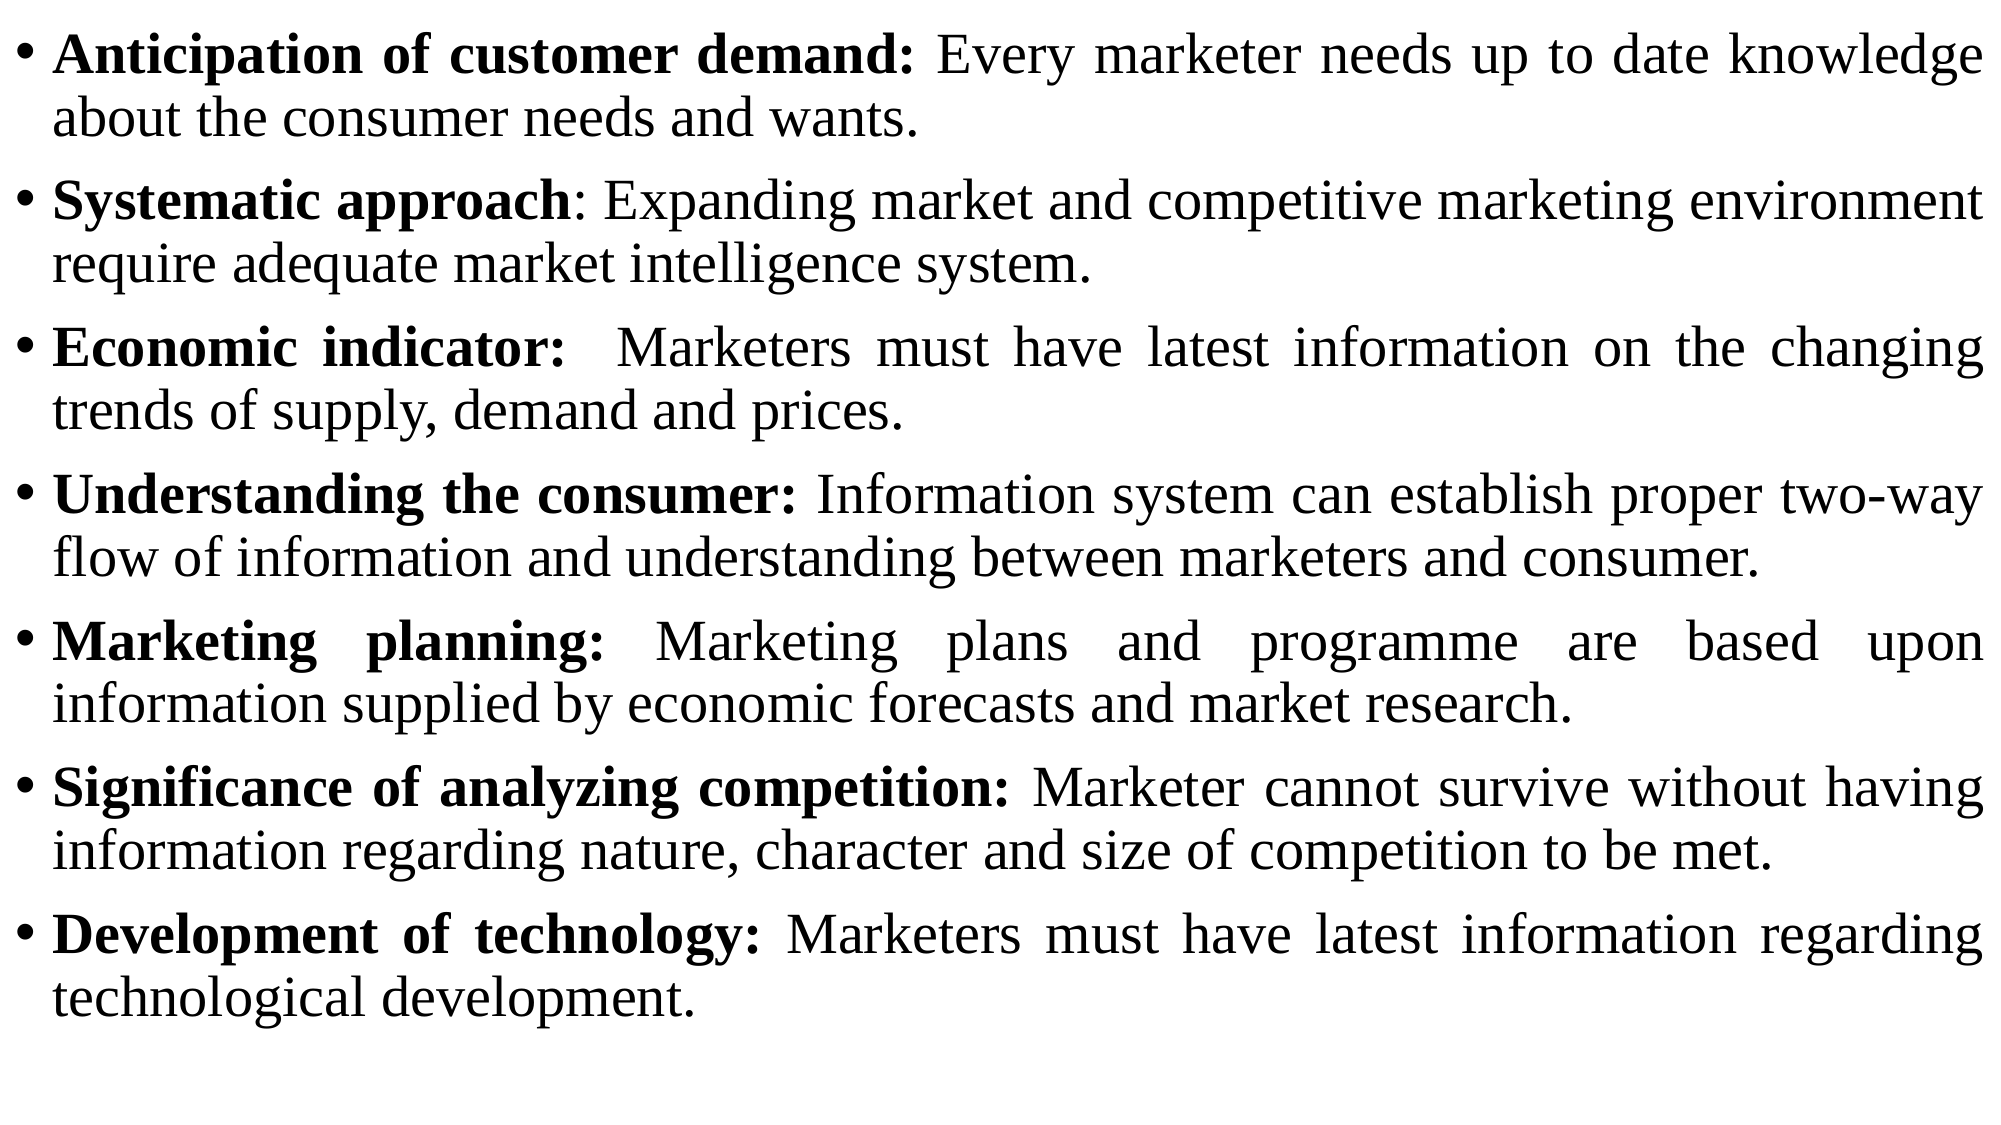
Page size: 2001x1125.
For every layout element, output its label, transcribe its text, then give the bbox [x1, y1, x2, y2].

list Anticipation of customer demand: Every marketer needs up to date knowledge about the consumer needs and wants. Systematic approach: Expanding market and competitive marketing environment require adequate market intelligence system. Economic indicator: Marketers must have latest information on the changing trends of supply, demand and prices. Understanding the consumer: Information system can establish proper two-way flow of information and understanding between marketers and consumer. Marketing planning: Marketing plans and programme are based upon information supplied by economic forecasts and market research. Significance of analyzing competition: Marketer cannot survive without having information regarding nature, character and size of competition to be met. Development of technology: Marketers must have latest information regarding technological development. [0, 15, 2000, 1125]
